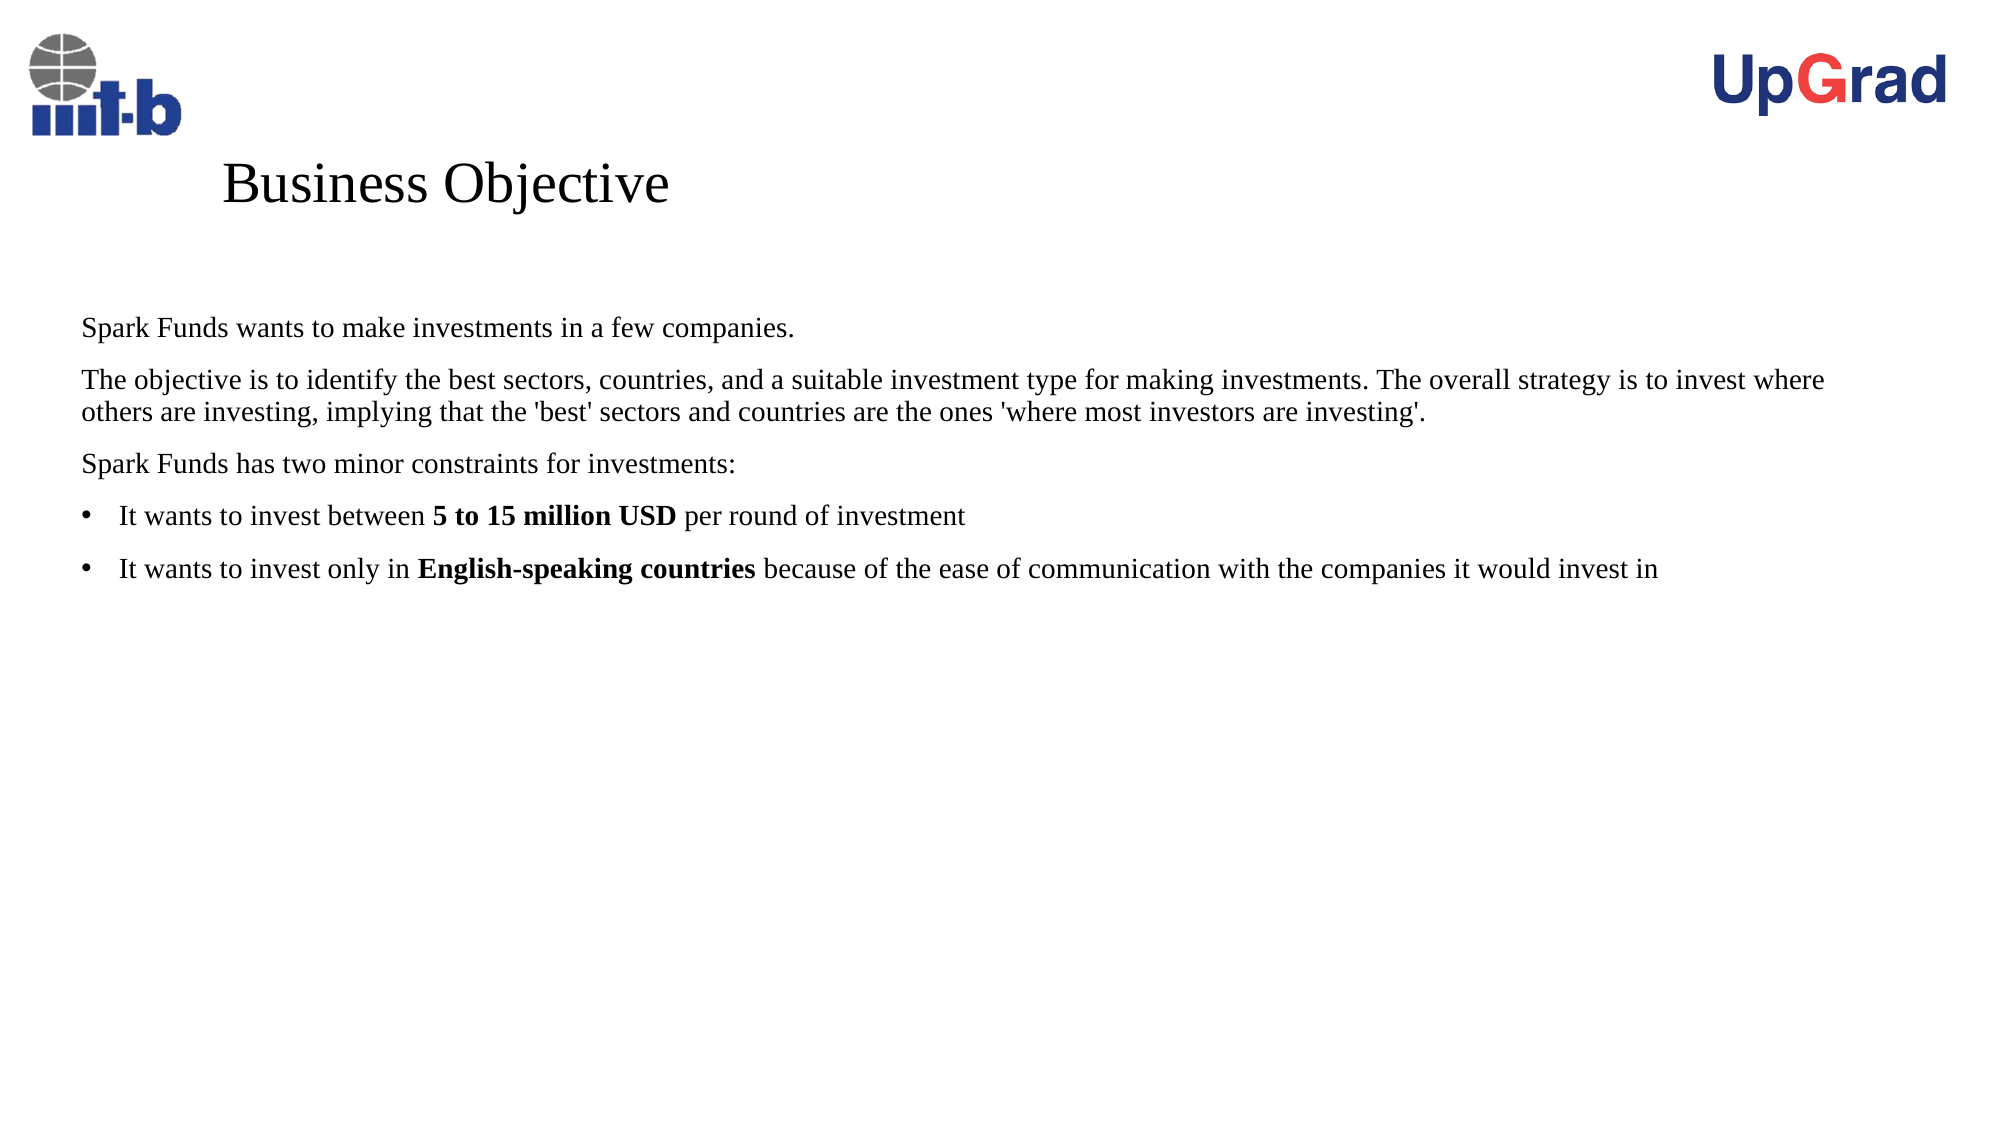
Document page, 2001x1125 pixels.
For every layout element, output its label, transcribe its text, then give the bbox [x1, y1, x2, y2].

picture [0, 29, 208, 163]
list Spark Funds wants to make investments in a few companies. The objective is to identify the best sectors, countries, and a suitable investment type for making investments. The overall strategy is to invest where others are investing, implying that the 'best' sectors and countries are the ones 'where most investors are investing'. Spark Funds has two minor constraints for investments: It wants to invest between 5 to 15 million USD per round of investment It wants to invest only in English-speaking countries because of the ease of communication with the companies it would invest in [66, 304, 1899, 1017]
title Business Objective [186, 104, 1715, 246]
picture [1714, 53, 1952, 116]
